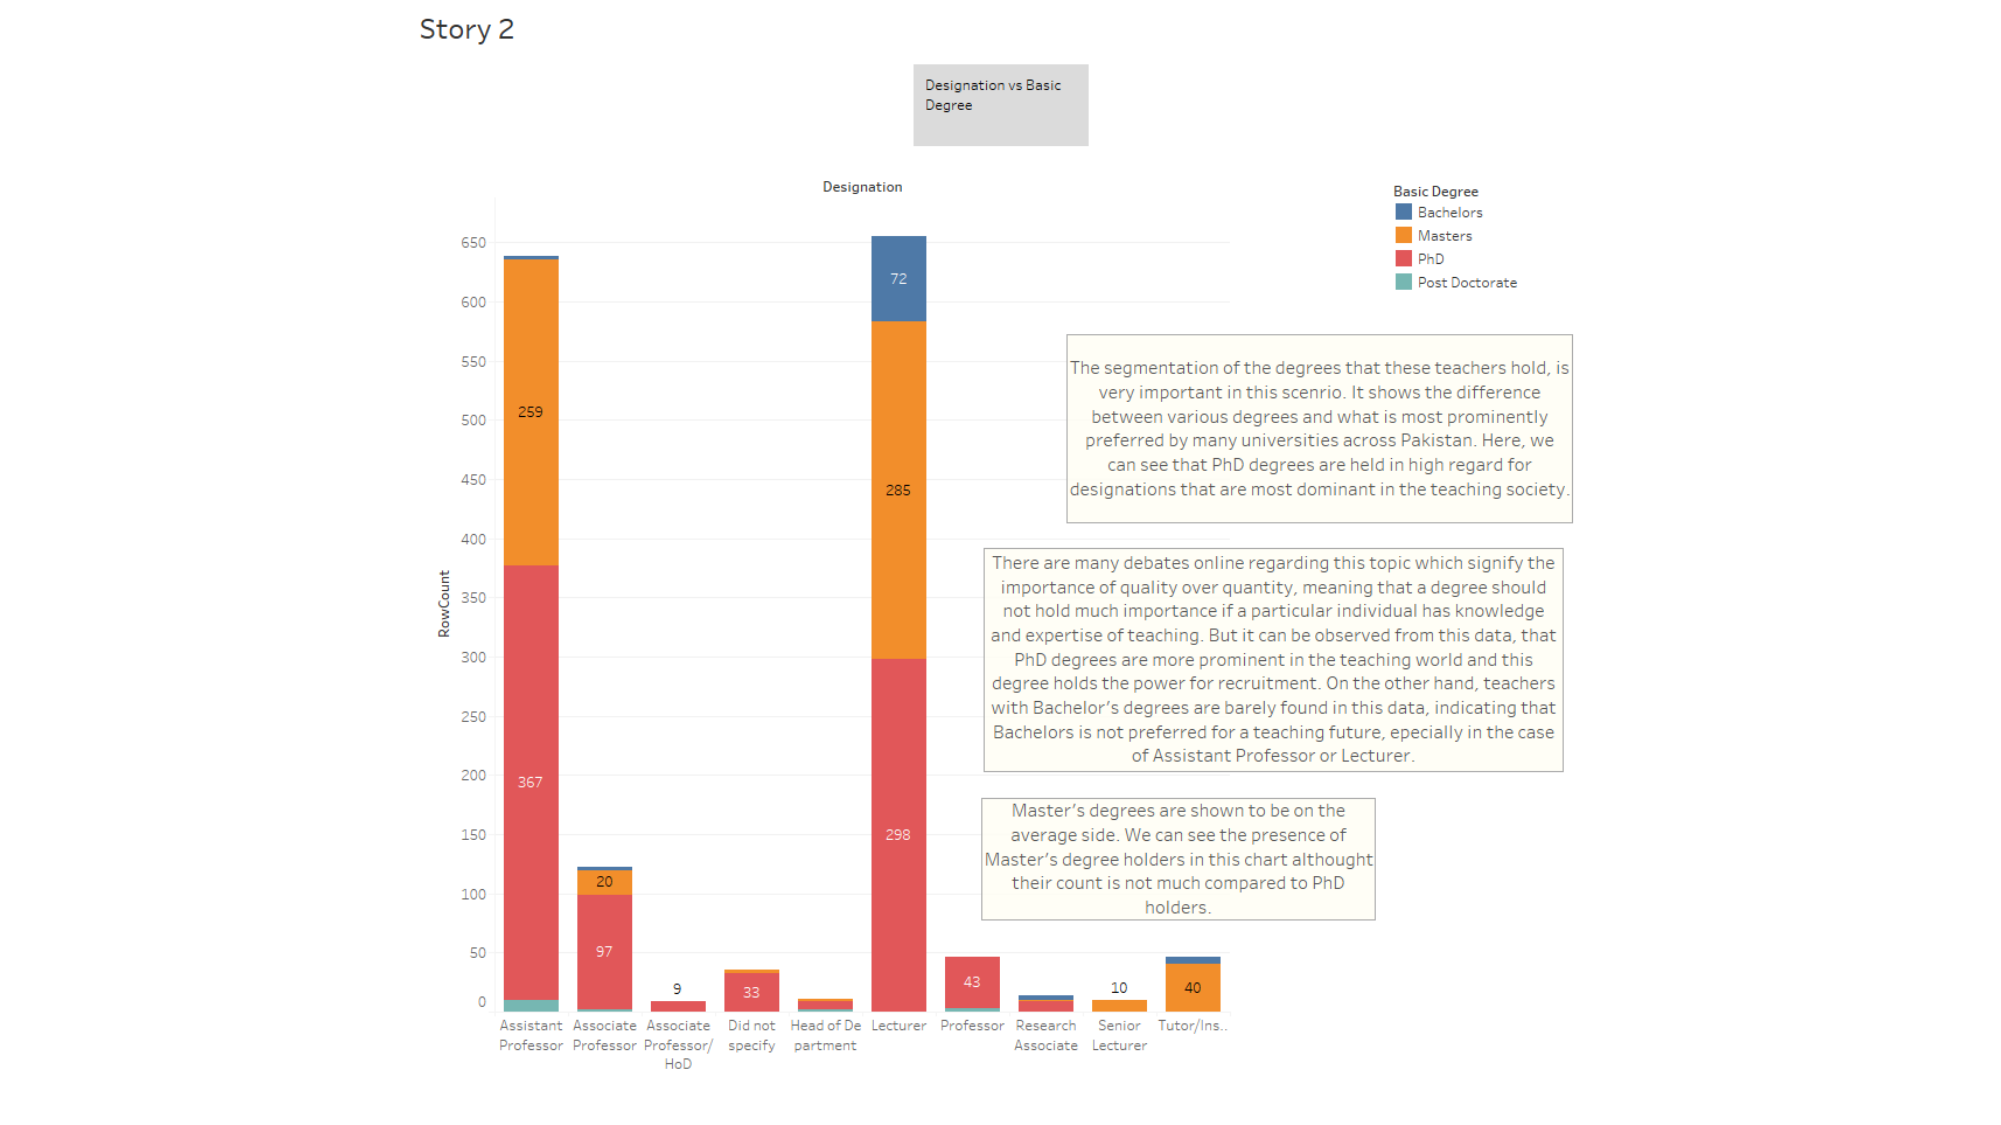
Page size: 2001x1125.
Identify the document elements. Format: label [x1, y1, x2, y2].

picture [407, 0, 1593, 1125]
